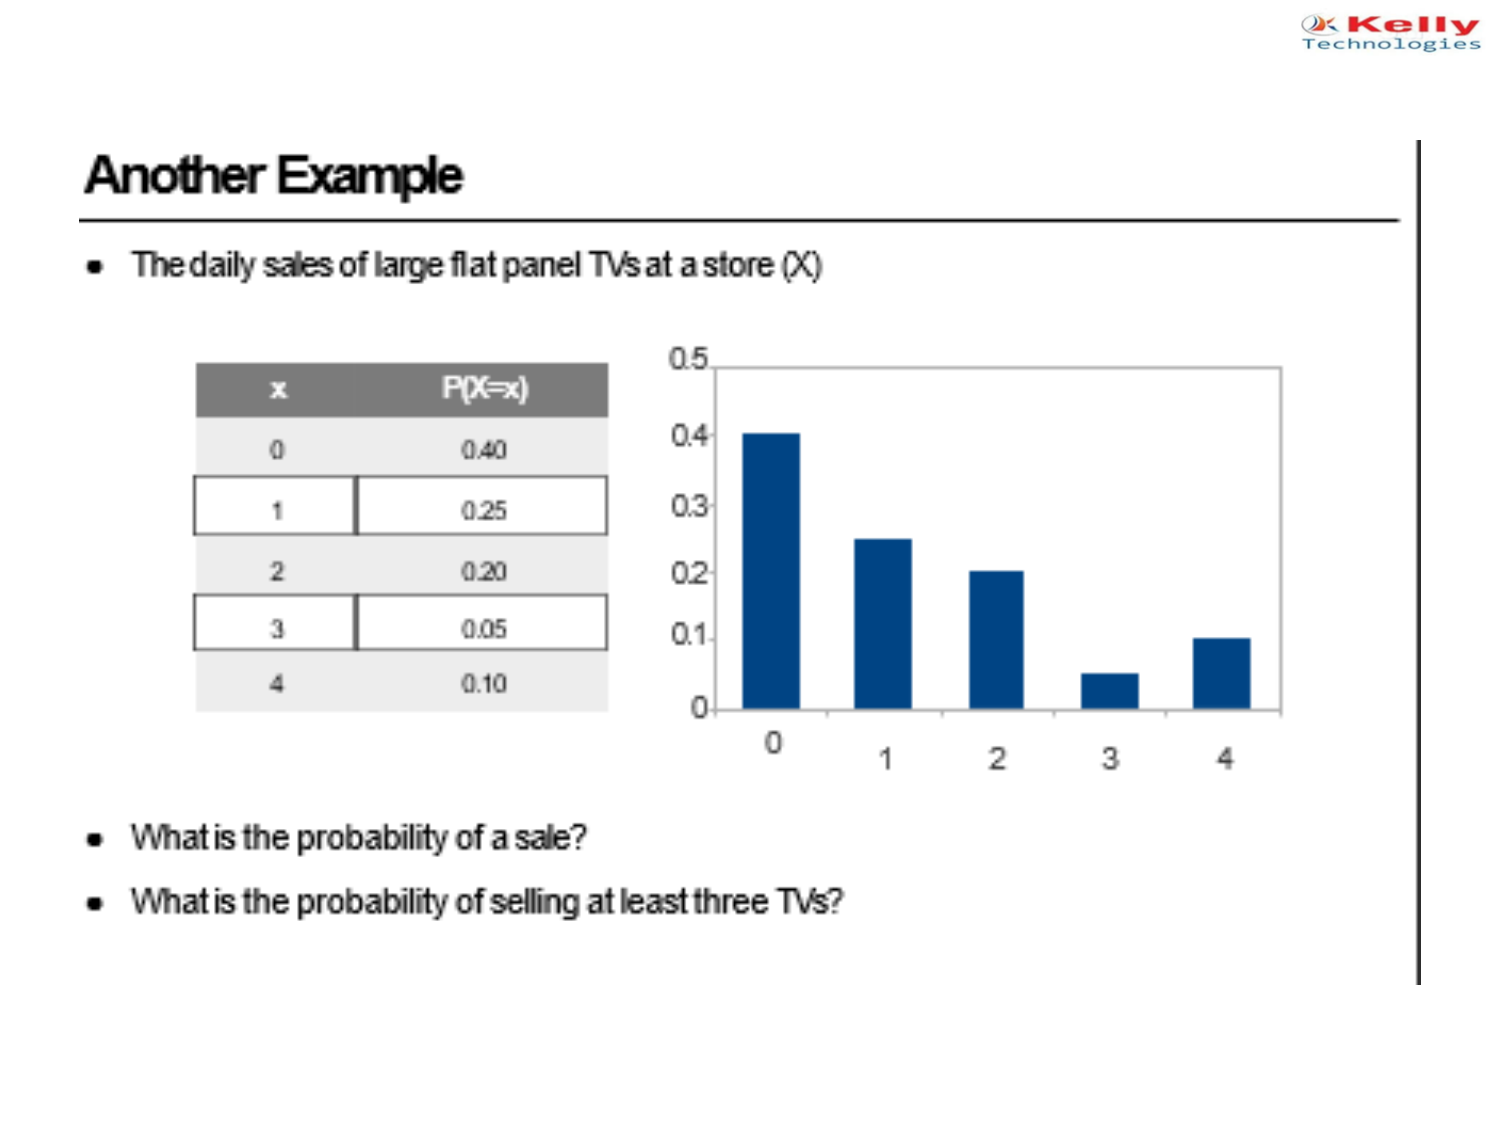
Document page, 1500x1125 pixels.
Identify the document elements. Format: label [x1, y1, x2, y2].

picture [1301, 0, 1486, 61]
picture [78, 140, 1422, 985]
